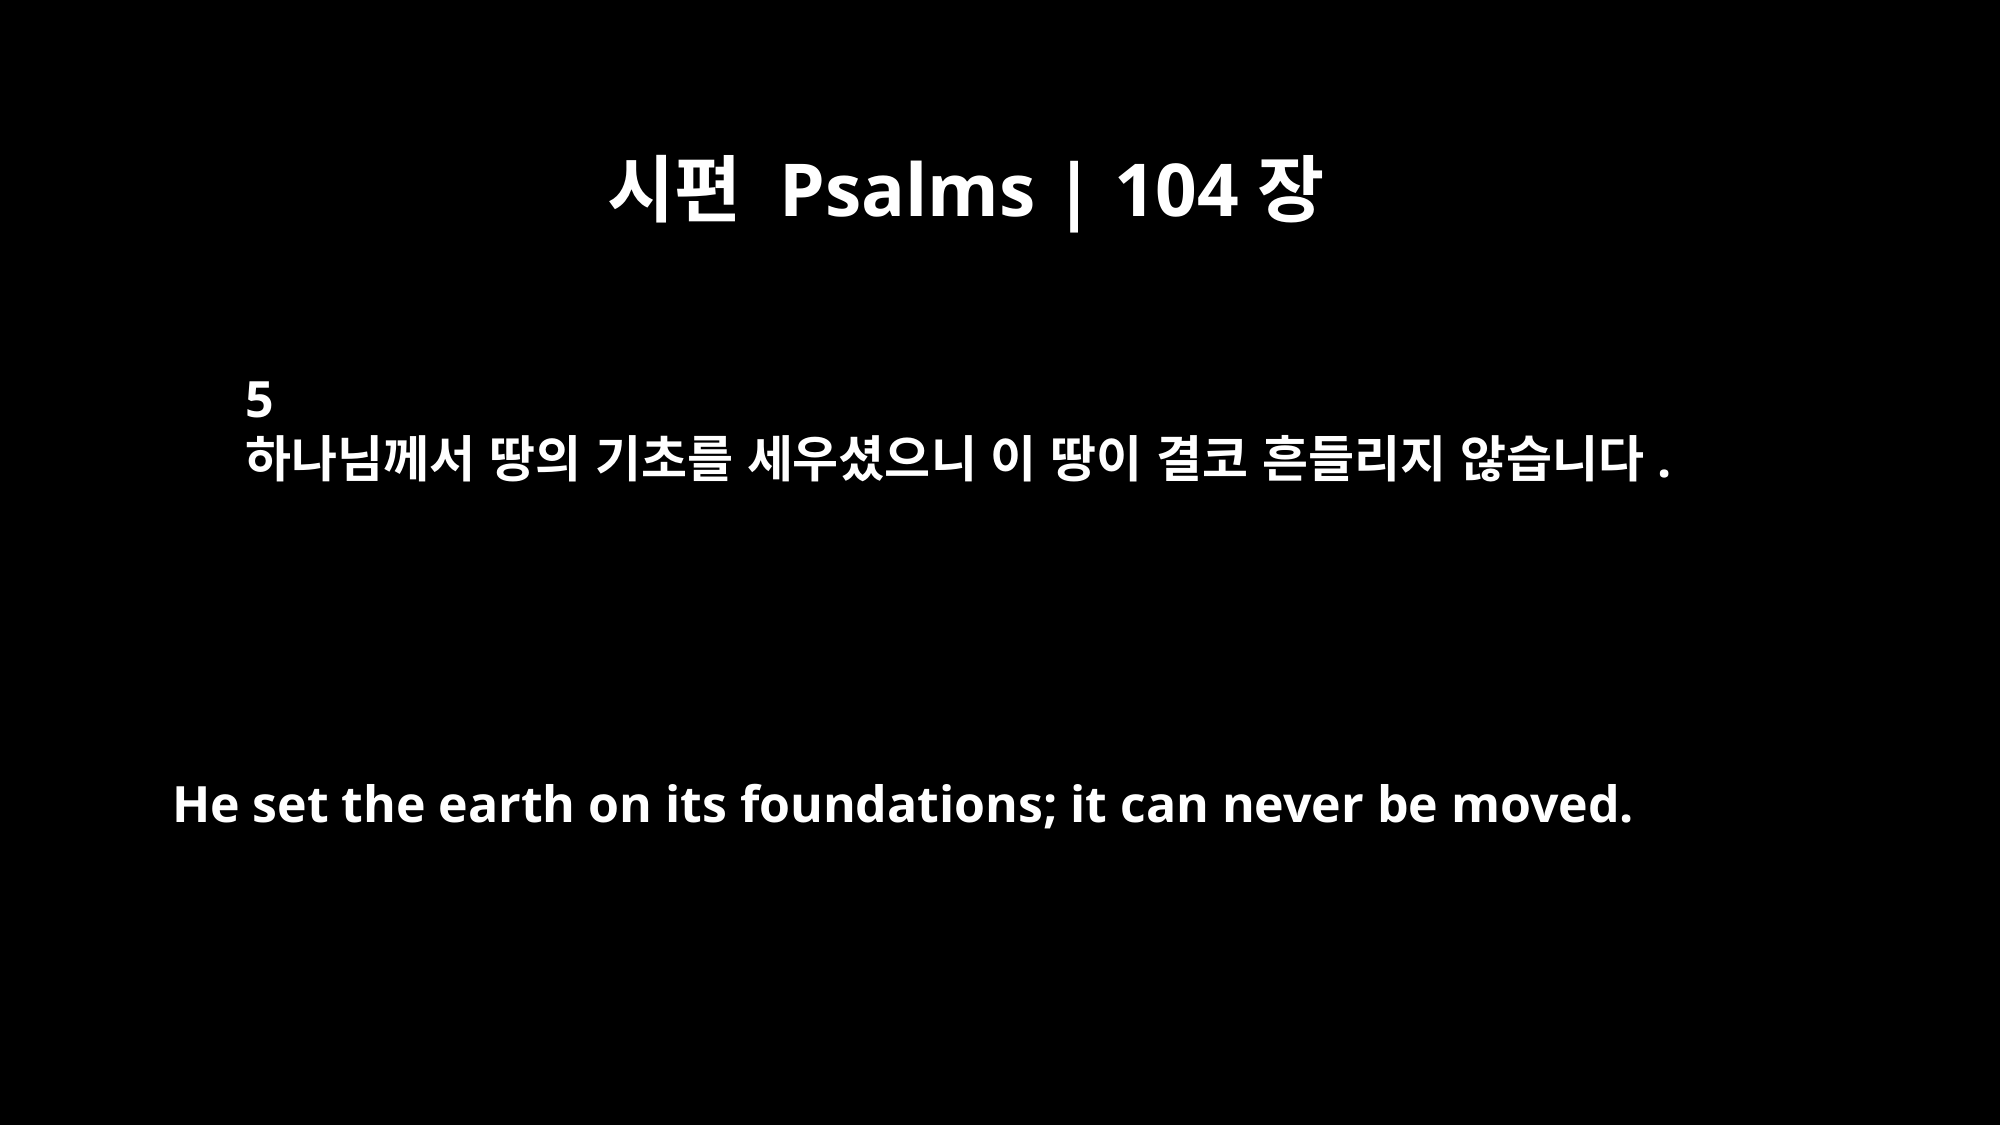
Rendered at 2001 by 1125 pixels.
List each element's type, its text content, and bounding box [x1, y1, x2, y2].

text_box 시편 Psalms | 104장 [592, 136, 1340, 239]
text_box 5 하나님께서 땅의 기초를 세우셨으니 이 땅이 결코 흔들리지 않습니다. [230, 359, 1687, 495]
text_box He set the earth on its foundations; it can never be moved. [157, 764, 1650, 840]
